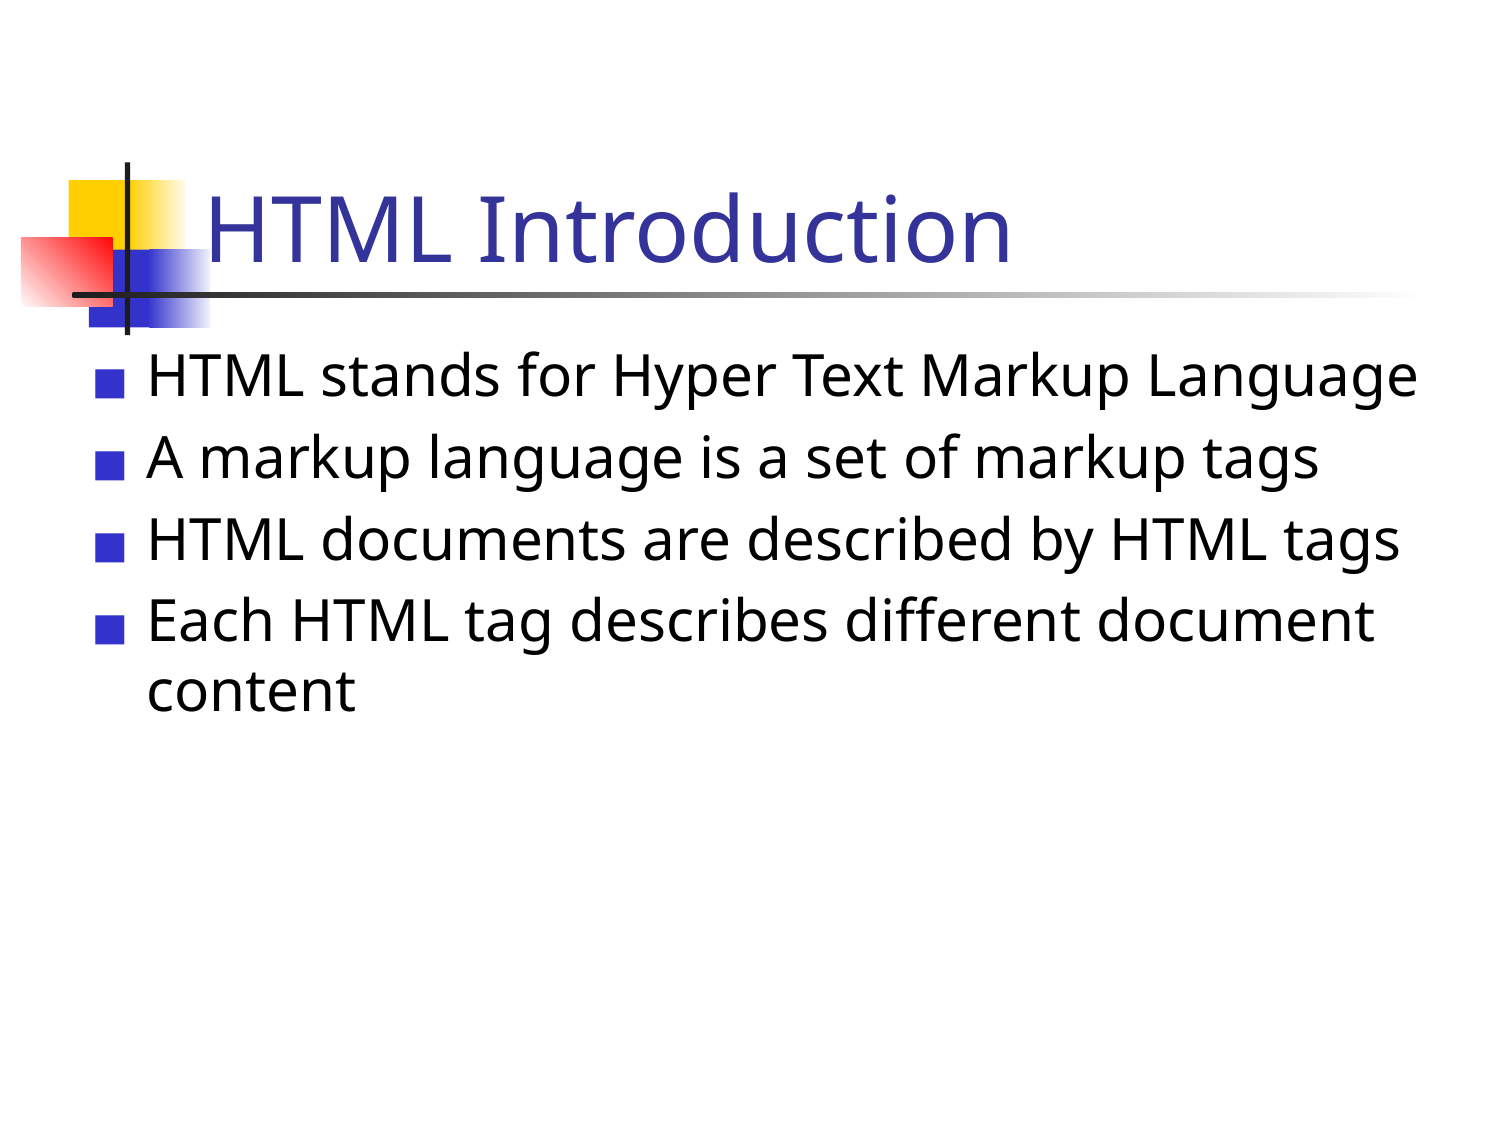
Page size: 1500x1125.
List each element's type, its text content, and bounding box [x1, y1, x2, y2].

list HTML stands for Hyper Text Markup Language A markup language is a set of markup tags HTML documents are described by HTML tags Each HTML tag describes different document content [75, 331, 1469, 1006]
title HTML Introduction [188, 101, 1468, 289]
